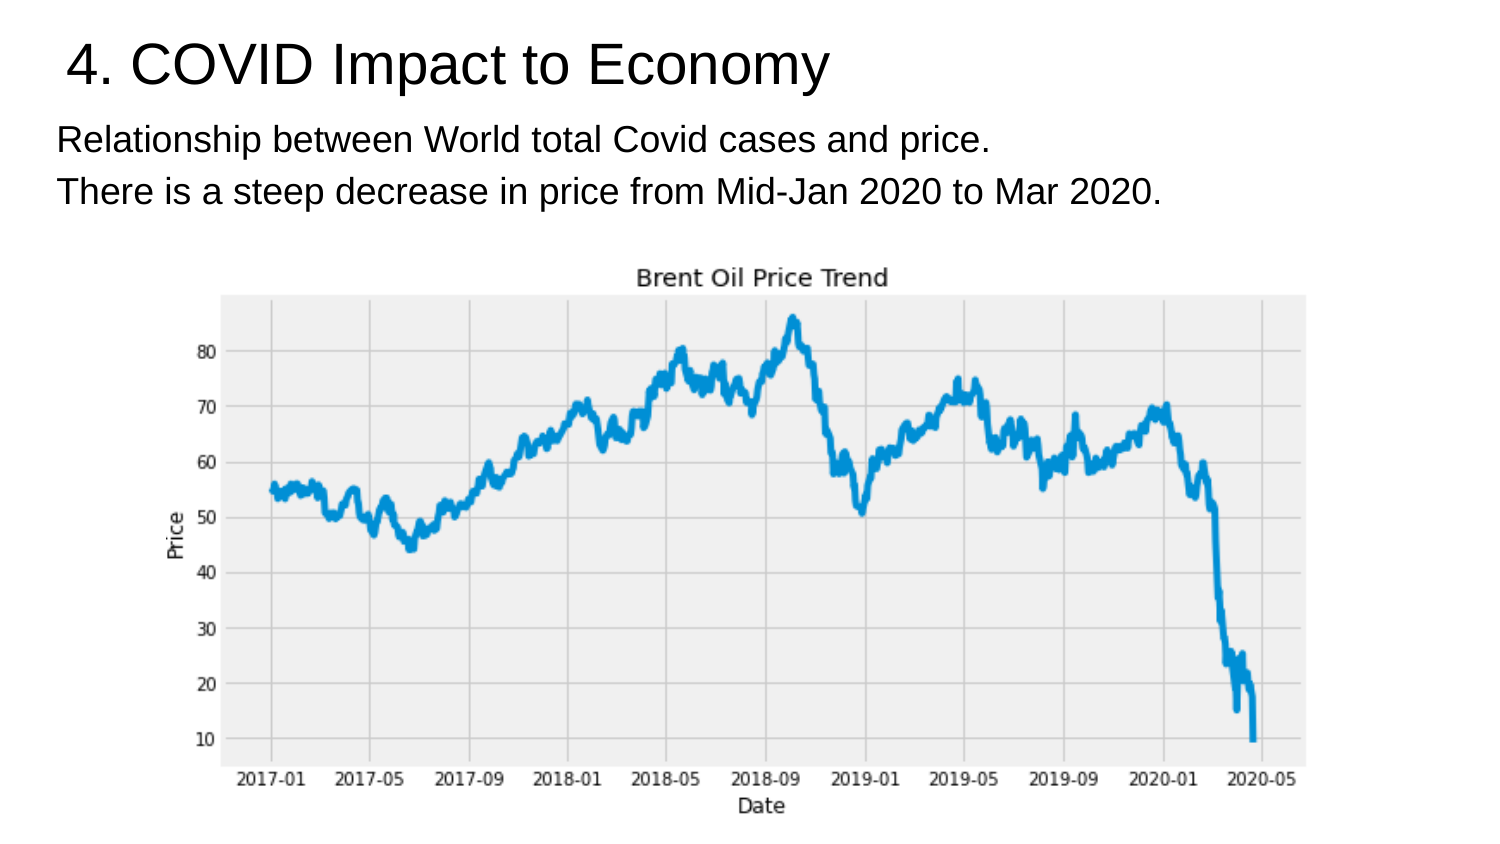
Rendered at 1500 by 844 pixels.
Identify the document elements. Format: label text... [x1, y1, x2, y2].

picture [166, 253, 1334, 830]
title 4. COVID Impact to Economy [51, 10, 1449, 105]
list Relationship between World total Covid cases and price. There is a steep decrease in price from Mid-Jan 2020 to Mar 2020. [41, 93, 1439, 220]
